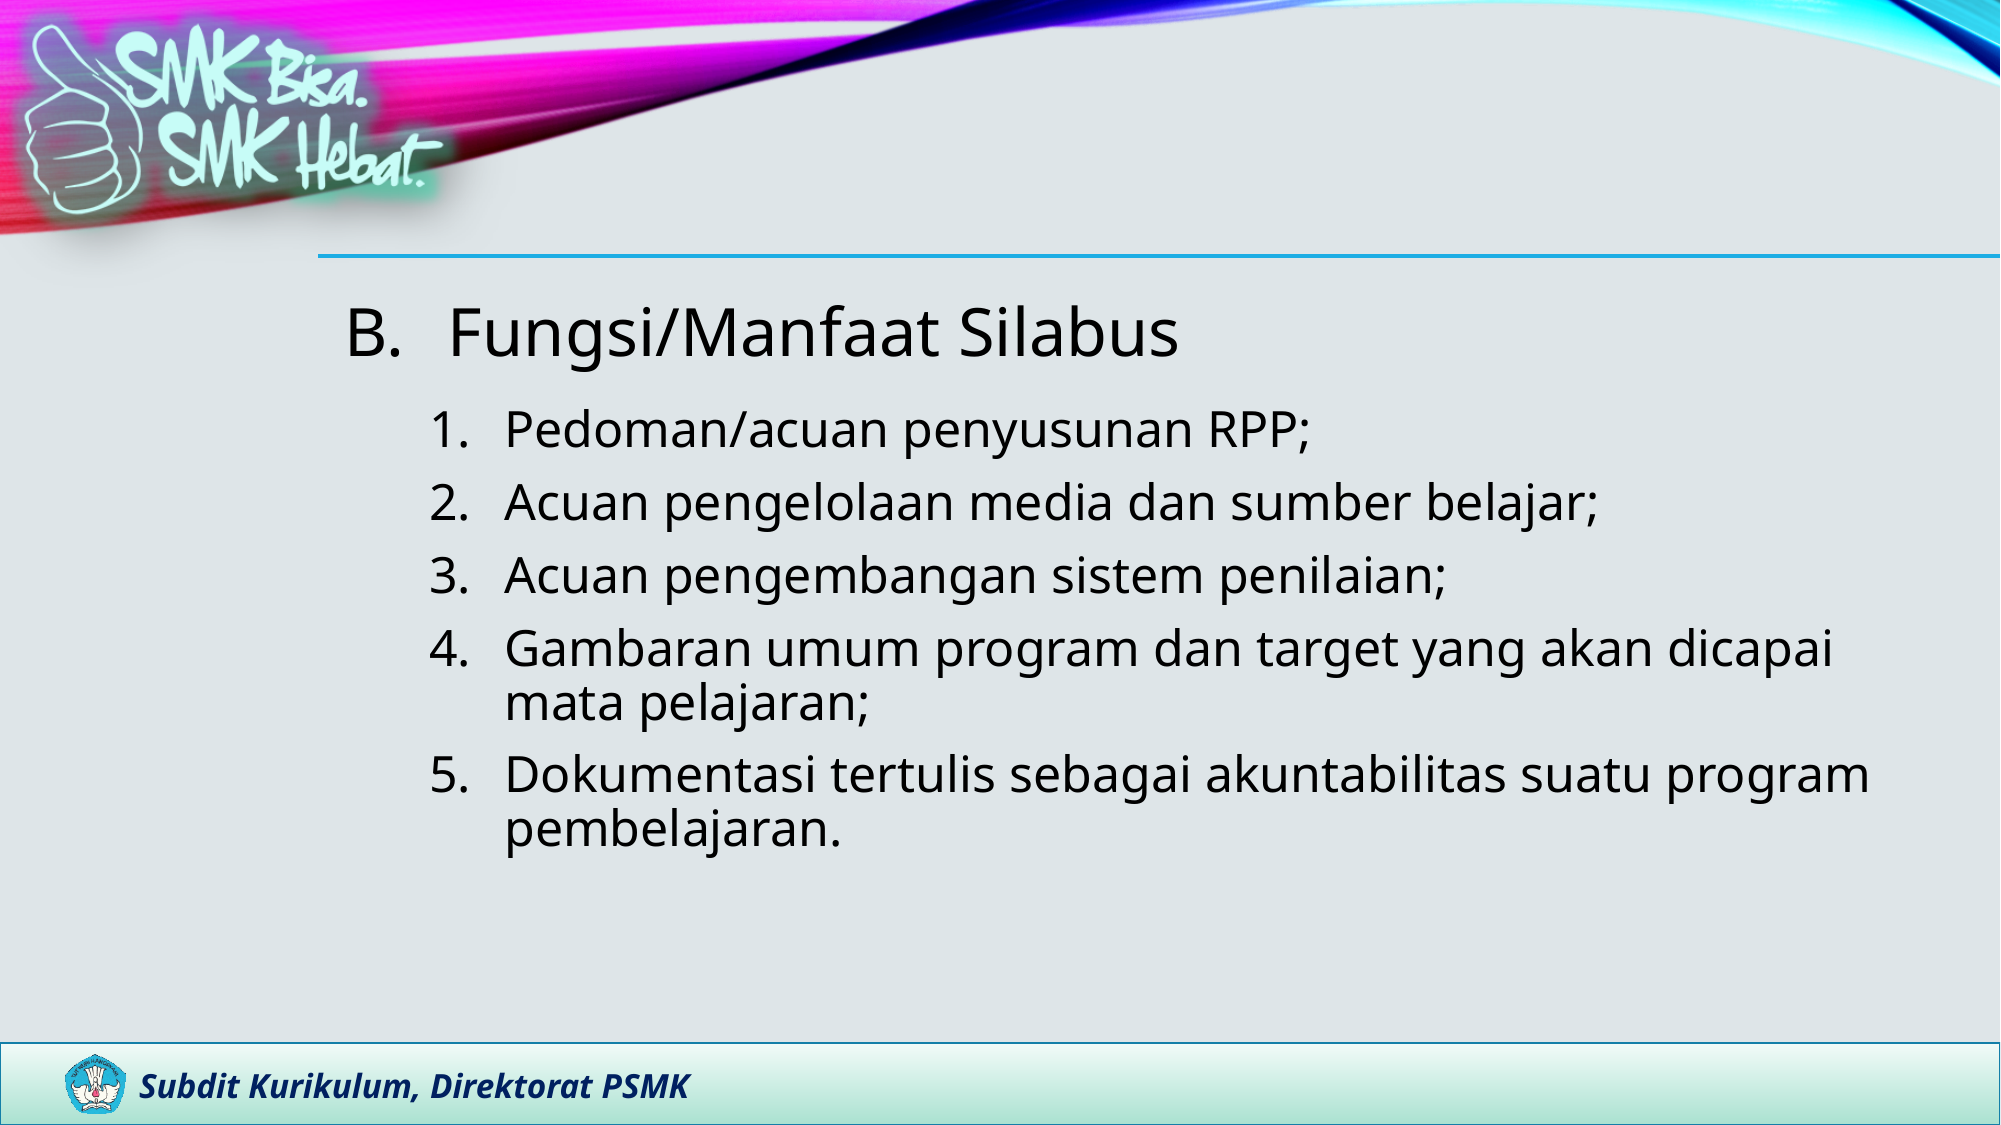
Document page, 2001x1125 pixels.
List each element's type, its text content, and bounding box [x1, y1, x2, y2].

picture [0, 0, 2000, 237]
text_box Pedoman/acuan penyusunan RPP; Acuan pengelolaan media dan sumber belajar; Acuan pengembangan sistem penilaian; Gambaran umum program dan target yang akan dicapai mata pelajaran; Dokumentasi tertulis sebagai akuntabilitas suatu program pembelajaran. [414, 397, 1932, 865]
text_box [50, 1038, 703, 1125]
picture [1910, 0, 2000, 45]
picture [1890, 0, 2000, 75]
text_box Fungsi/Manfaat Silabus [329, 270, 1197, 378]
